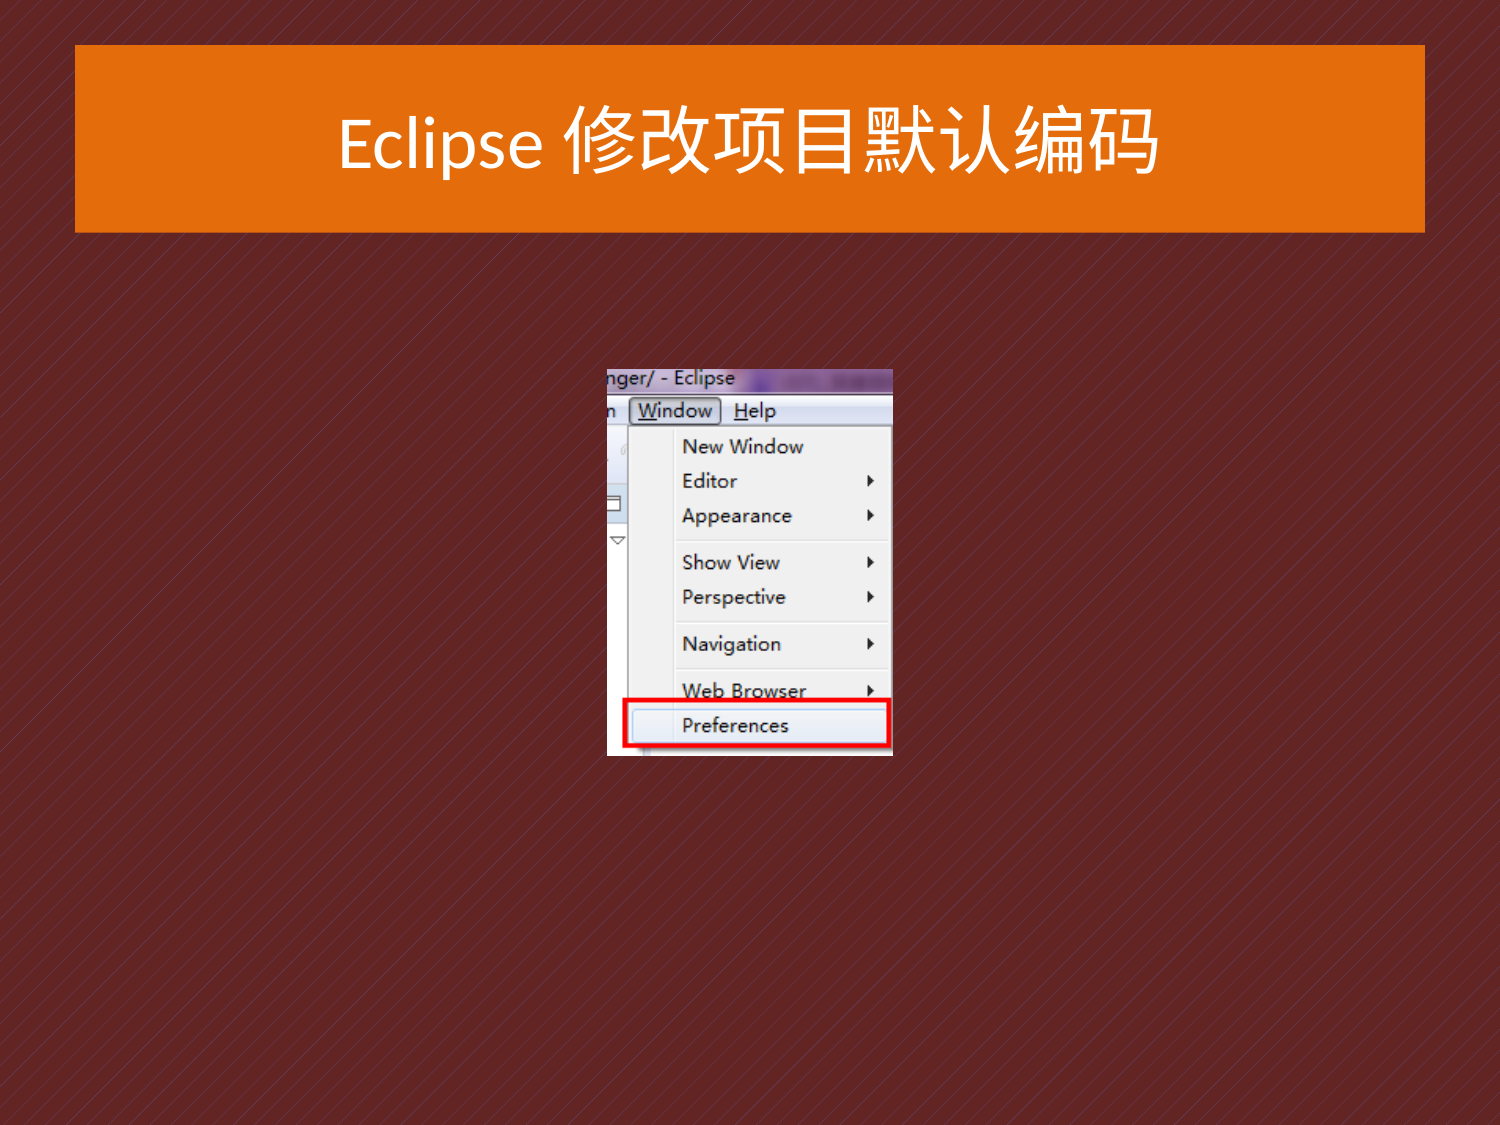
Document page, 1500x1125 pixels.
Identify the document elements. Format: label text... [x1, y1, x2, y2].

title Eclipse修改项目默认编码 [75, 45, 1425, 233]
picture [607, 369, 893, 756]
